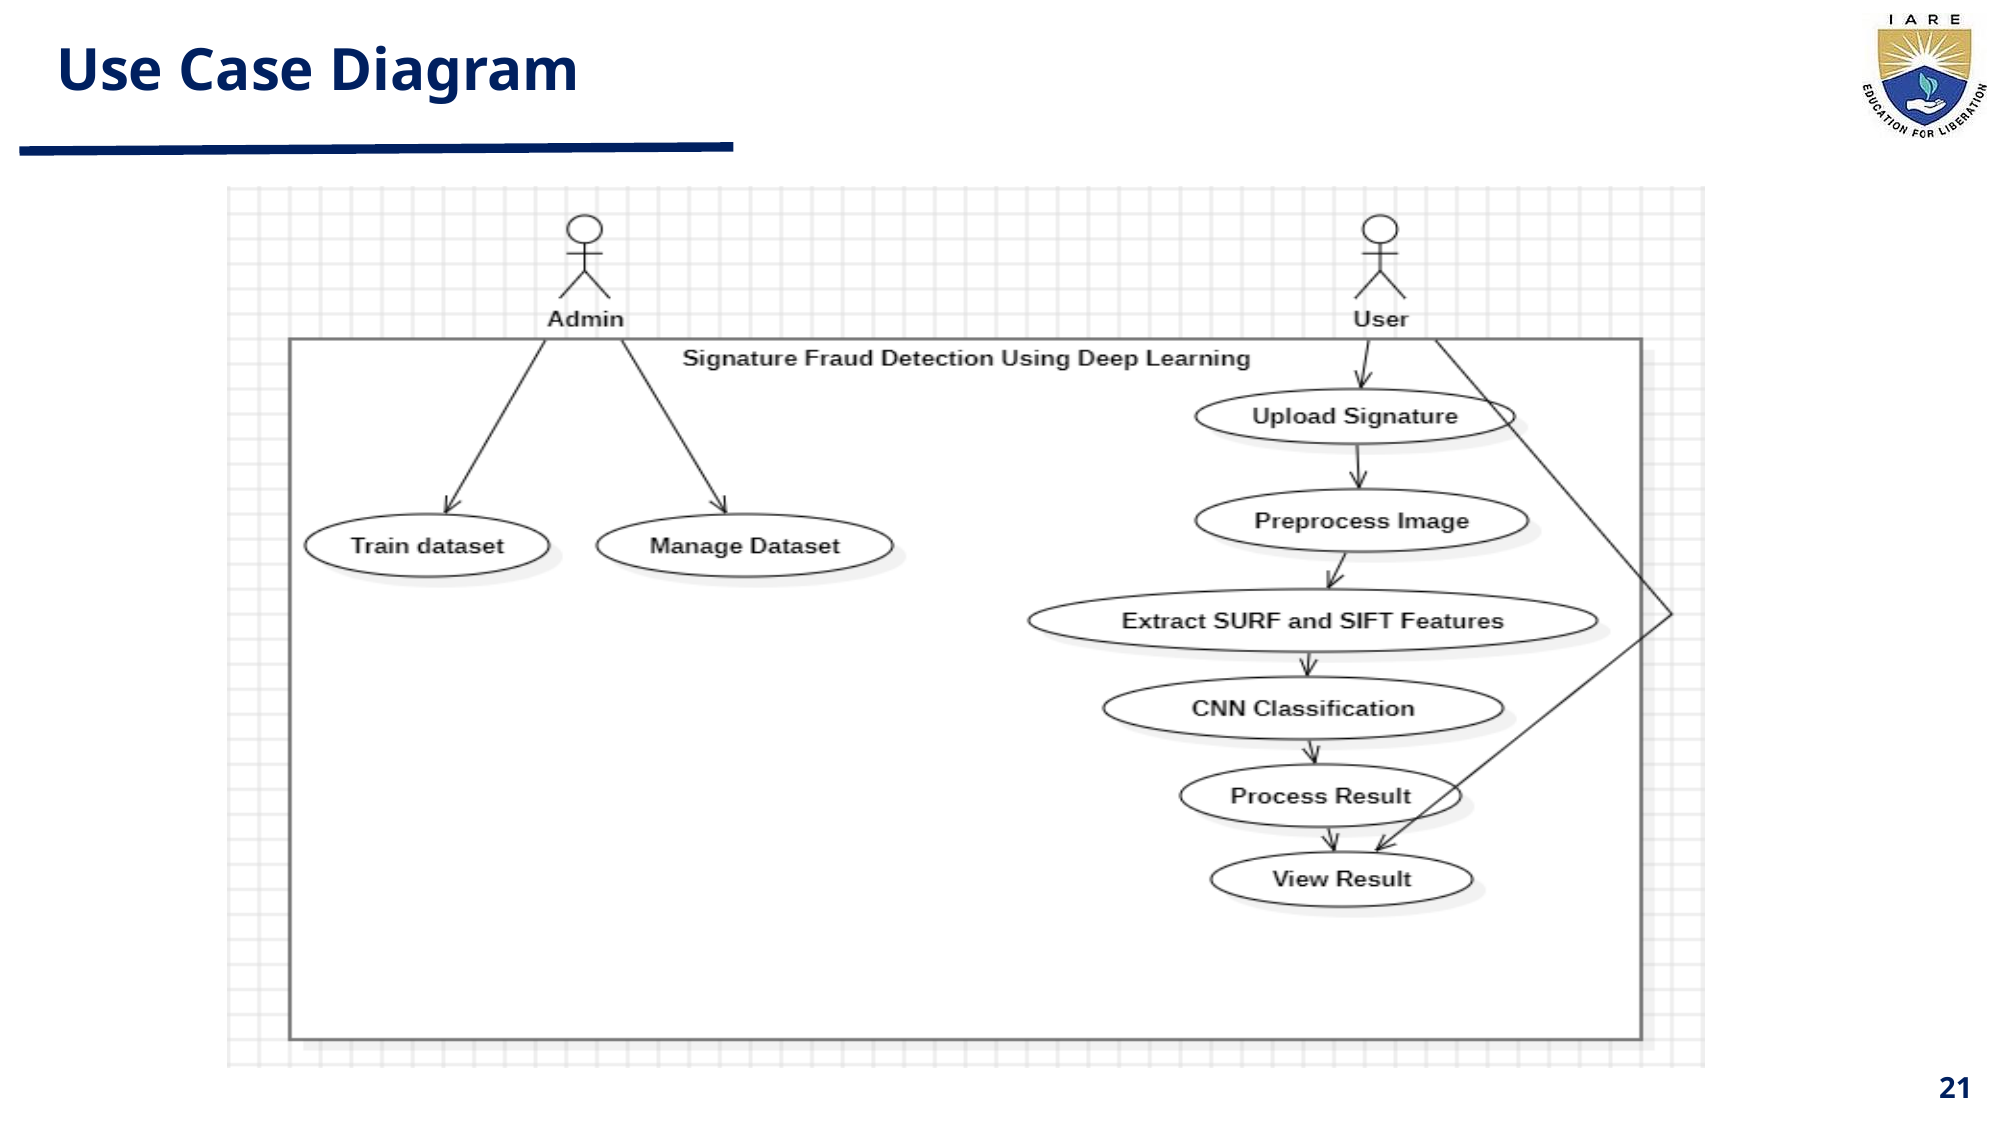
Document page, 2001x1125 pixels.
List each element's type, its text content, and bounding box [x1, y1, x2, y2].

slide_number 21 [1537, 1059, 1988, 1120]
picture [227, 186, 1705, 1068]
title Use Case Diagram [40, 22, 1644, 121]
picture [1862, 13, 1988, 147]
